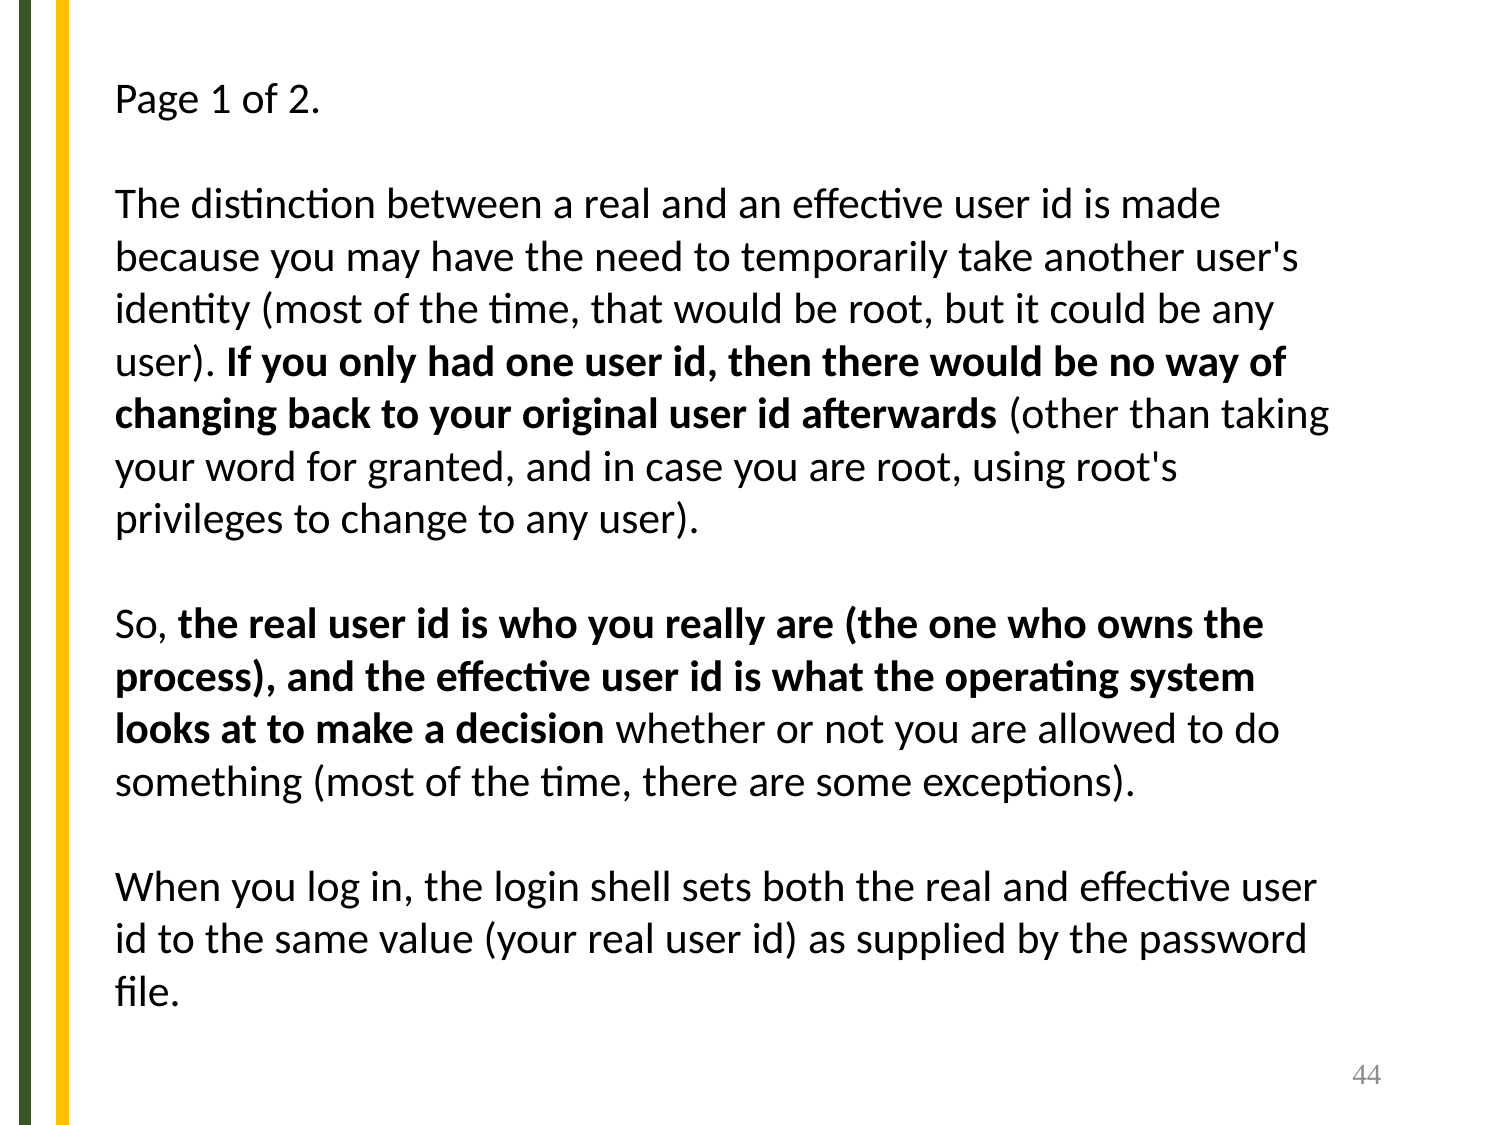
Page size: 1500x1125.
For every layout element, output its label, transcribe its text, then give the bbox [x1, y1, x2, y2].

text_box Page 1 of 2. The distinction between a real and an effective user id is made because you may have the need to temporarily take another user's identity (most of the time, that would be root, but it could be any user). If you only had one user id, then there would be no way of changing back to your original user id afterwards (other than taking your word for granted, and in case you are root, using root's privileges to change to any user). So, the real user id is who you really are (the one who owns the process), and the effective user id is what the operating system looks at to make a decision whether or not you are allowed to do something (most of the time, there are some exceptions). When you log in, the login shell sets both the real and effective user id to the same value (your real user id) as supplied by the password file. [99, 62, 1350, 1023]
slide_number 44 [1059, 1042, 1397, 1103]
